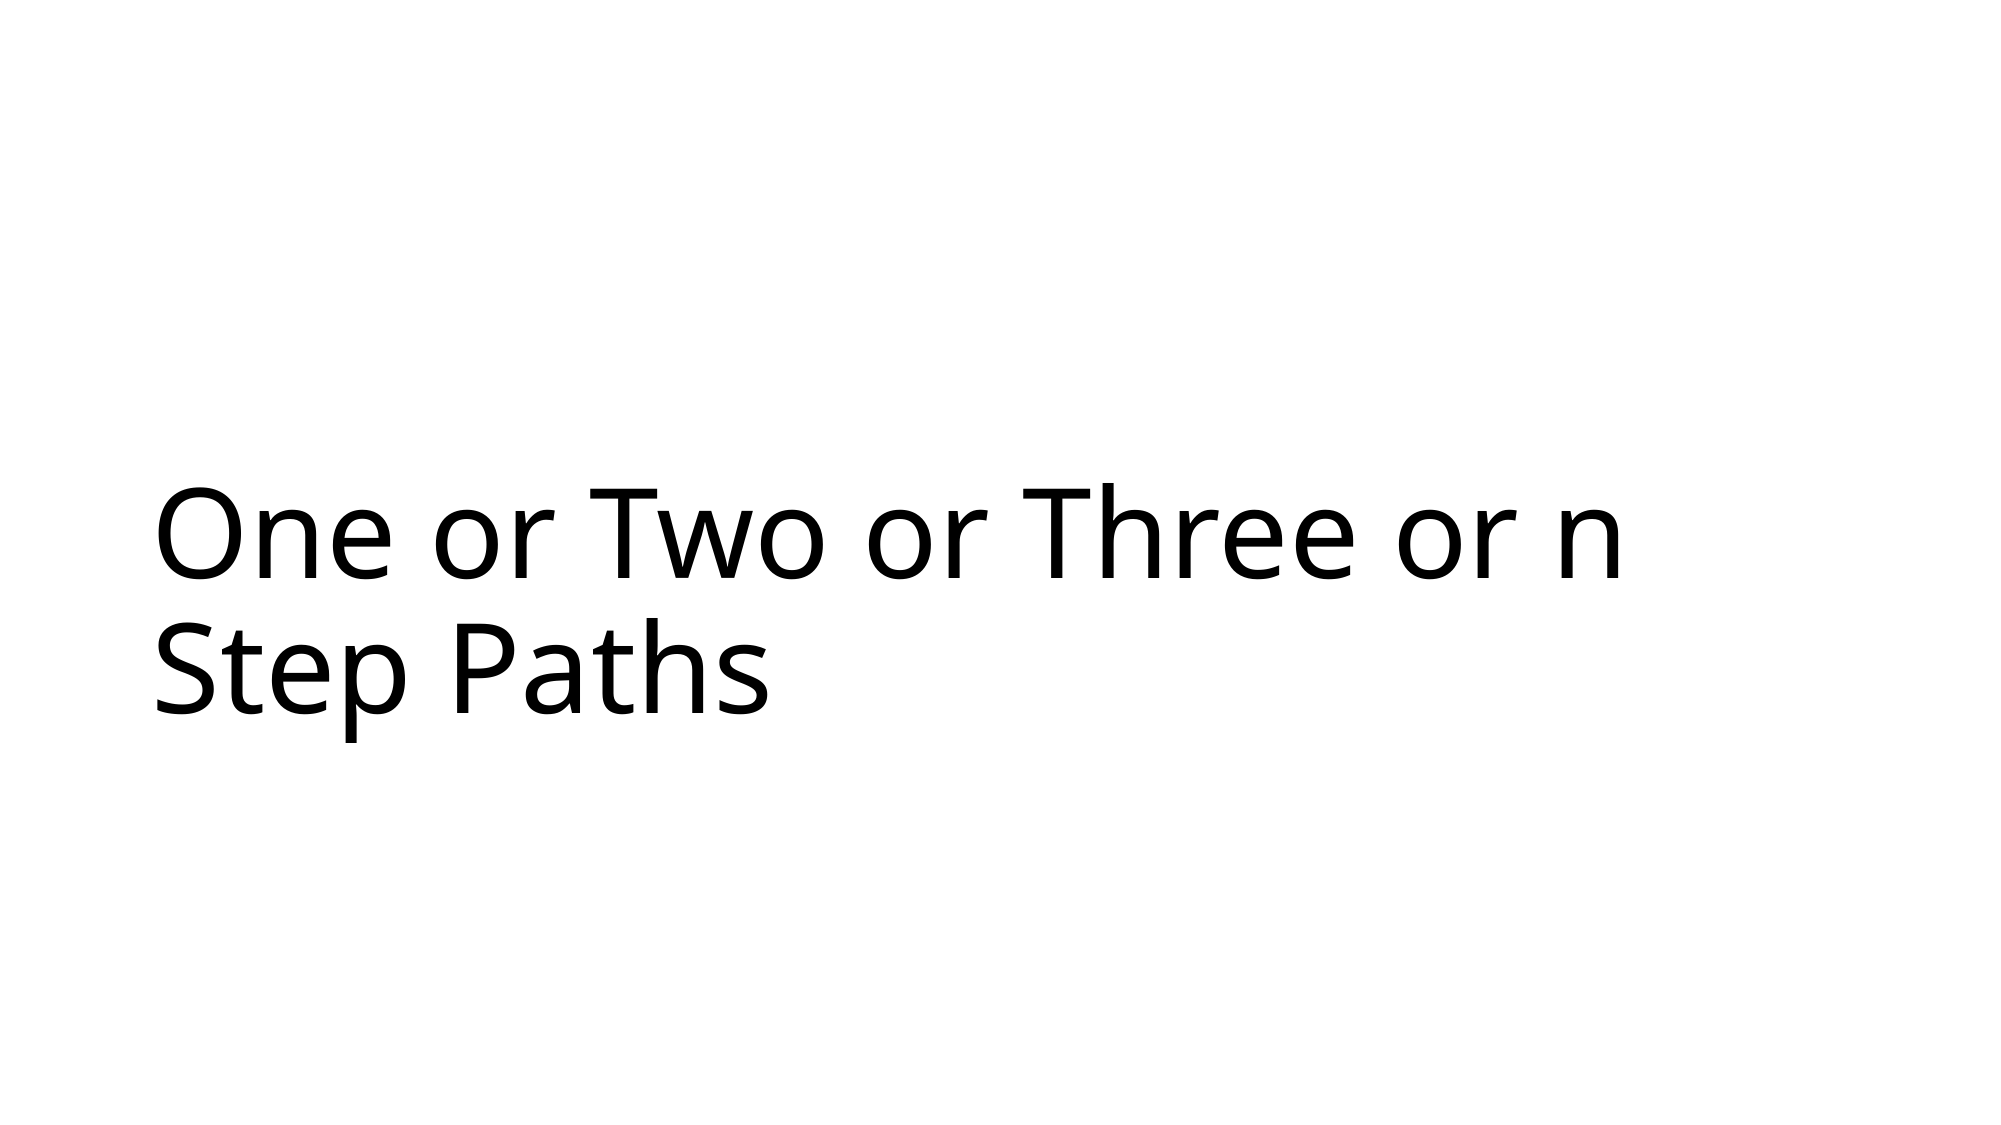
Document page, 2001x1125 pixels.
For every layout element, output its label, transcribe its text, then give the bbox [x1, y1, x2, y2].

title One or Two or Three or n Step Paths [136, 280, 1862, 749]
